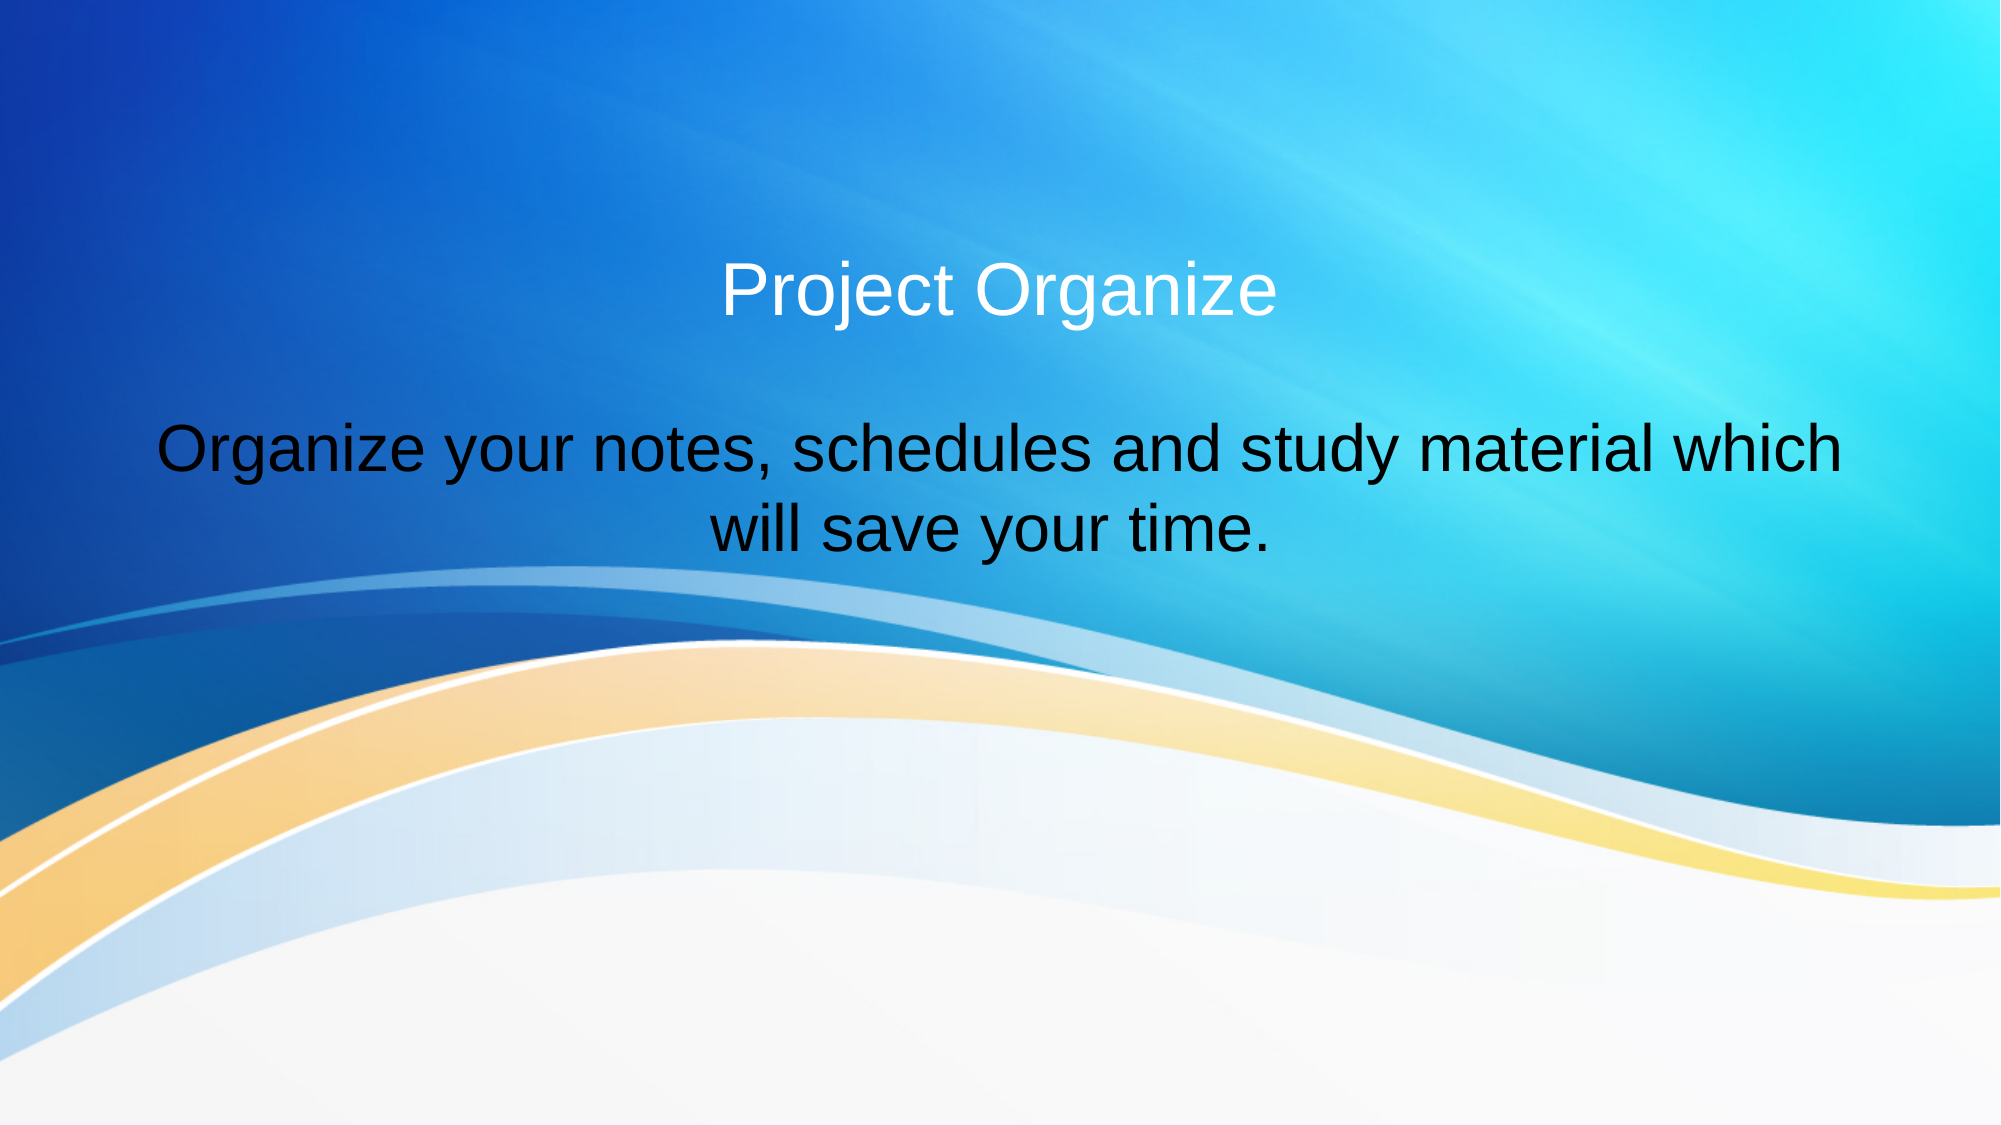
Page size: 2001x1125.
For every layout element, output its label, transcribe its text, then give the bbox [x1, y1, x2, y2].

subtitle Organize your notes, schedules and study material which will save your time. [102, 397, 1900, 686]
picture [0, 0, 2001, 1125]
title Project Organize [102, 196, 1898, 375]
